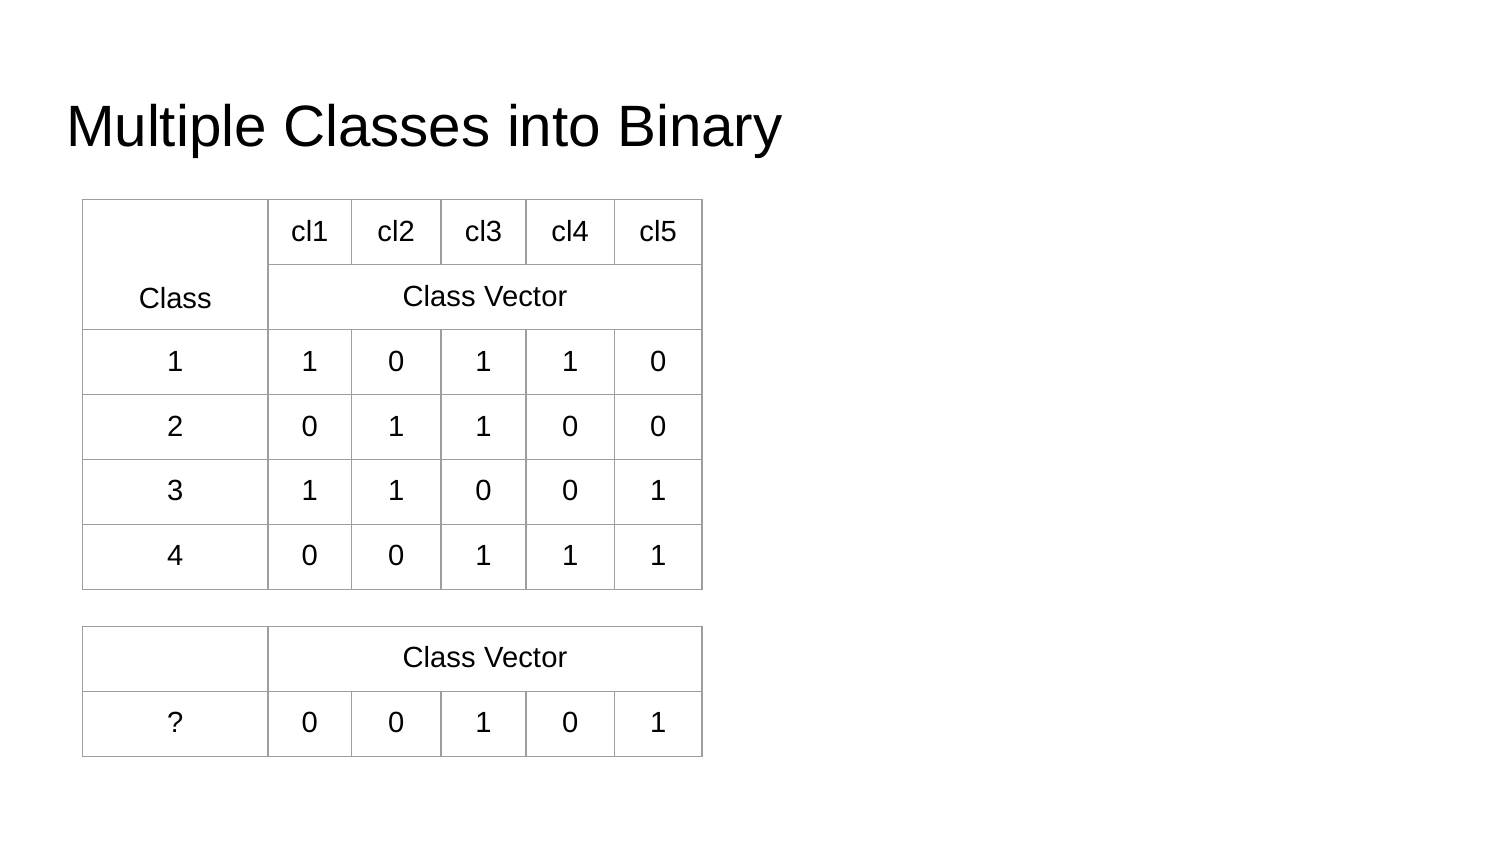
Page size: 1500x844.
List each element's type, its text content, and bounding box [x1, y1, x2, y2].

table_cell 4 [83, 525, 267, 589]
table_cell ? [83, 692, 267, 756]
table_cell 3 [83, 460, 267, 524]
table_cell 1 [269, 330, 351, 394]
table_header [83, 627, 267, 691]
table_cell 0 [352, 692, 440, 756]
table_cell 1 [83, 330, 267, 394]
table_cell 0 [269, 692, 351, 756]
table_cell 1 [352, 460, 440, 524]
table_cell 1 [352, 395, 440, 459]
table_cell 0 [352, 330, 440, 394]
table_cell 1 [615, 460, 701, 524]
table_cell 0 [352, 525, 440, 589]
table_cell 0 [615, 330, 701, 394]
title Multiple Classes into Binary [51, 72, 1449, 167]
table_header cl3 [442, 200, 525, 264]
table_cell 1 [527, 330, 614, 394]
table_cell 0 [527, 395, 614, 459]
table_header Class Vector [269, 627, 701, 691]
table_cell 0 [269, 525, 351, 589]
table_cell 0 [527, 460, 614, 524]
table_cell 1 [442, 395, 525, 459]
table_header cl5 [615, 200, 701, 264]
table_header Class [83, 200, 267, 329]
table_cell Class Vector [269, 265, 701, 329]
table_cell 1 [269, 460, 351, 524]
table_cell 0 [527, 692, 614, 756]
table_cell 1 [527, 525, 614, 589]
table_cell 0 [269, 395, 351, 459]
table_header cl4 [527, 200, 614, 264]
table_cell 1 [615, 525, 701, 589]
table_header cl2 [352, 200, 440, 264]
table_cell 2 [83, 395, 267, 459]
table_cell 1 [442, 525, 525, 589]
table_cell 1 [442, 692, 525, 756]
table_cell 0 [615, 395, 701, 459]
table_cell 1 [615, 692, 701, 756]
table_cell 0 [442, 460, 525, 524]
table_header cl1 [269, 200, 351, 264]
table_cell 1 [442, 330, 525, 394]
